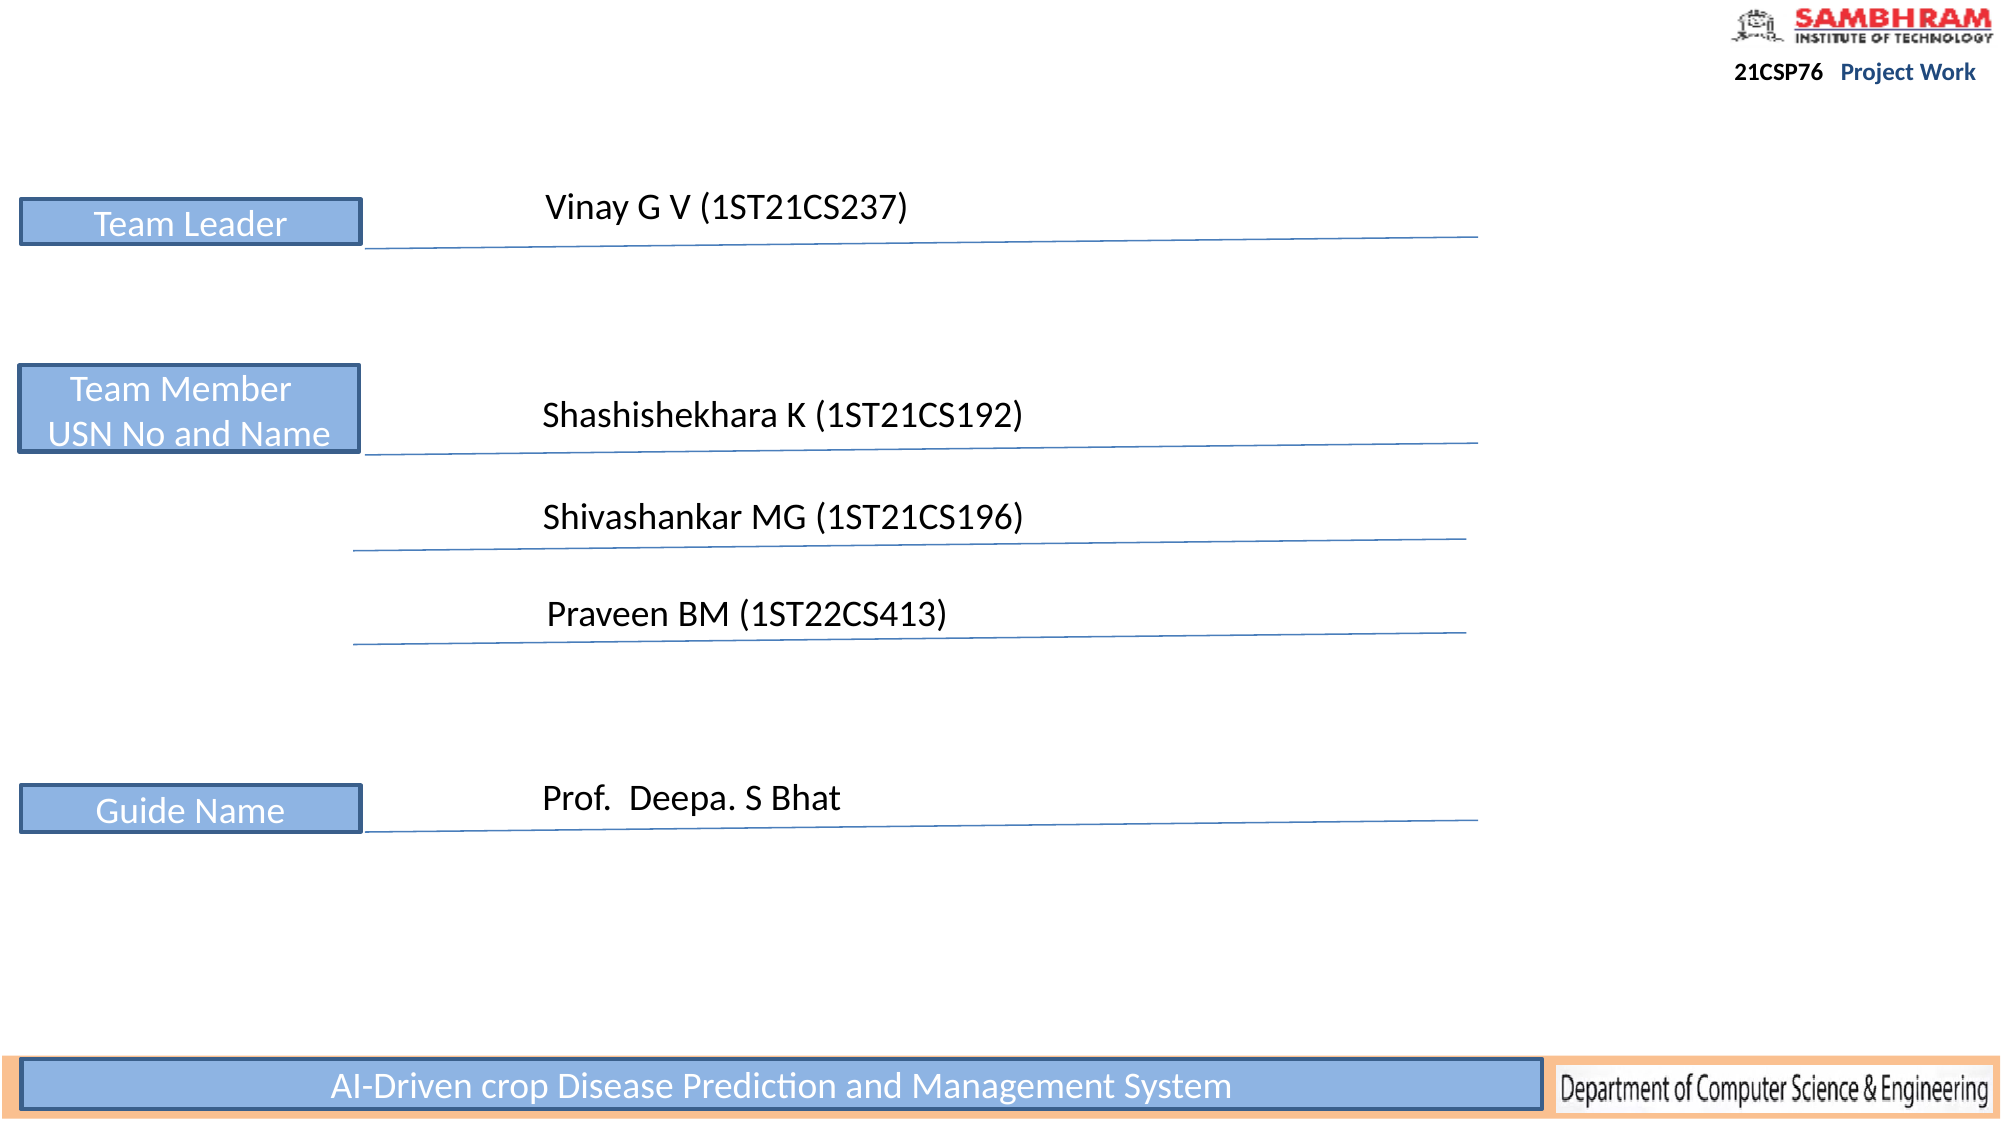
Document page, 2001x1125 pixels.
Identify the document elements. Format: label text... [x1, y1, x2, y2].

text_box Shivashankar MG (1ST21CS196) [528, 484, 1530, 545]
text_box Team Member USN No and Name [17, 363, 361, 454]
text_box Team Leader [19, 197, 363, 246]
text_box AI-Driven crop Disease Prediction and Management System [20, 1057, 1544, 1111]
text_box Shashishekhara K (1ST21CS192) [527, 382, 1529, 443]
picture [1556, 1065, 1993, 1113]
text_box Guide Name [19, 783, 363, 834]
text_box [364, 820, 1479, 833]
text_box Prof. Deepa. S Bhat [527, 765, 965, 818]
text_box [364, 236, 1479, 249]
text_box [352, 632, 1467, 645]
text_box Praveen BM (1ST22CS413) [532, 581, 1534, 642]
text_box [364, 442, 1479, 456]
picture [1730, 4, 1998, 48]
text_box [352, 538, 1467, 551]
text_box Vinay G V (1ST21CS237) [114, 174, 1340, 235]
